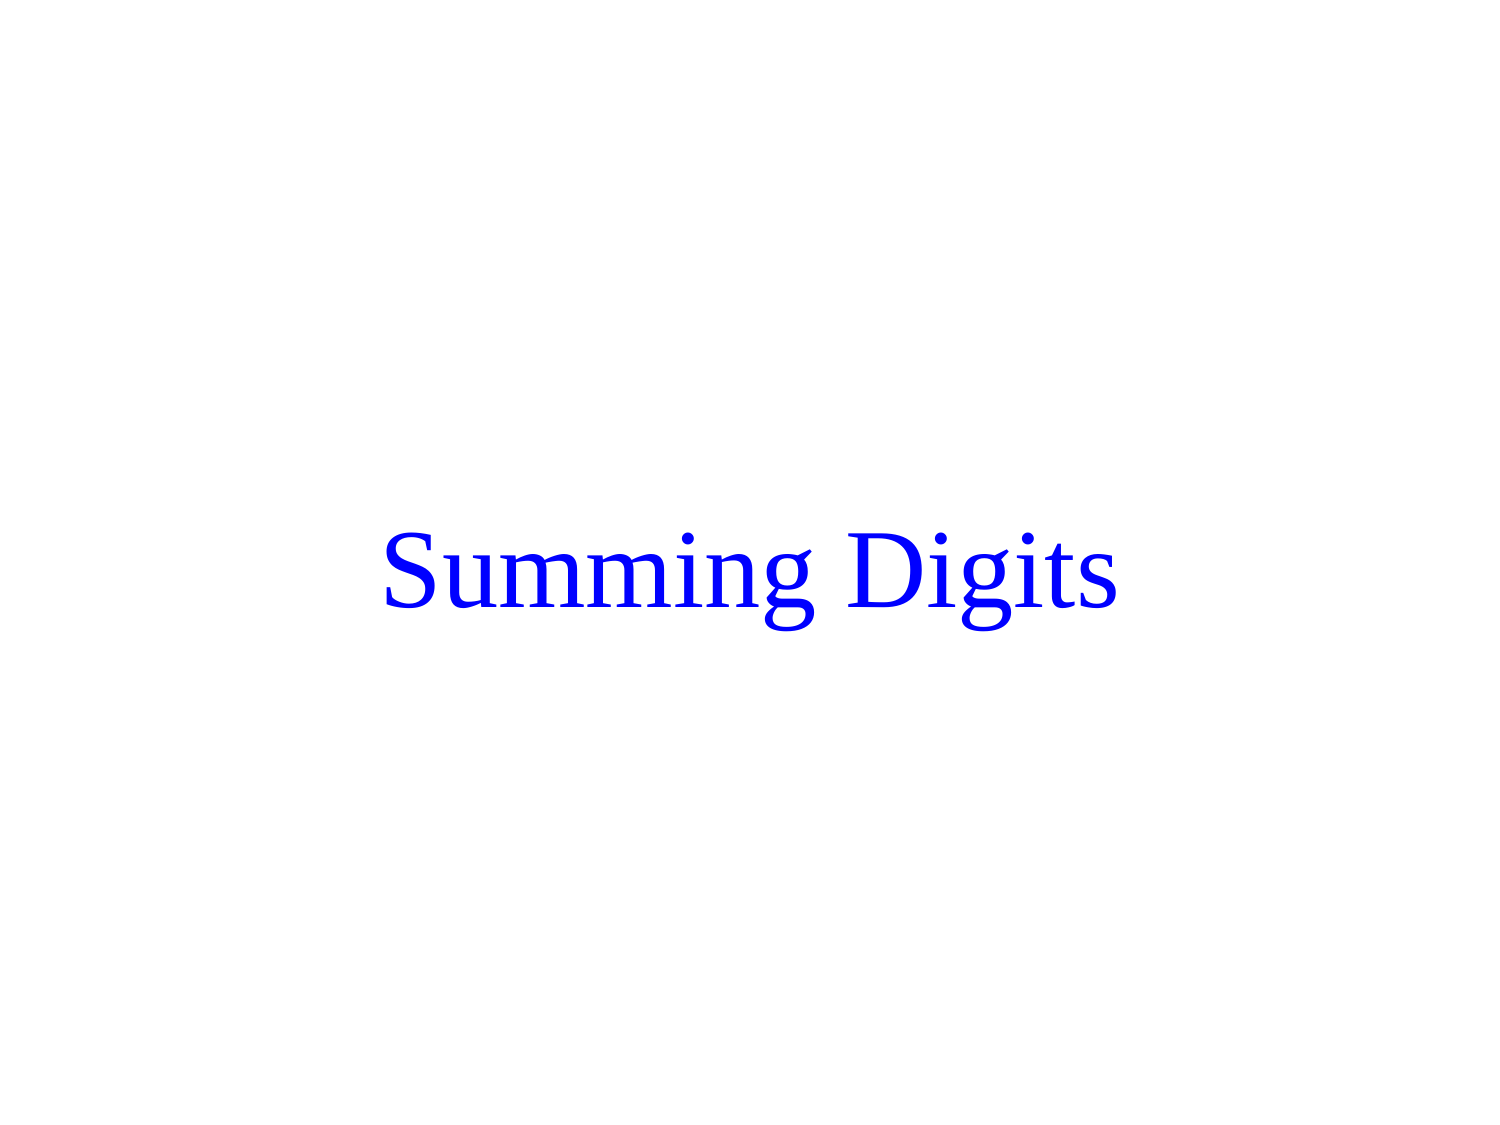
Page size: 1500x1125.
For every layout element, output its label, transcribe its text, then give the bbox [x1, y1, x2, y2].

title Summing Digits [41, 444, 1459, 681]
